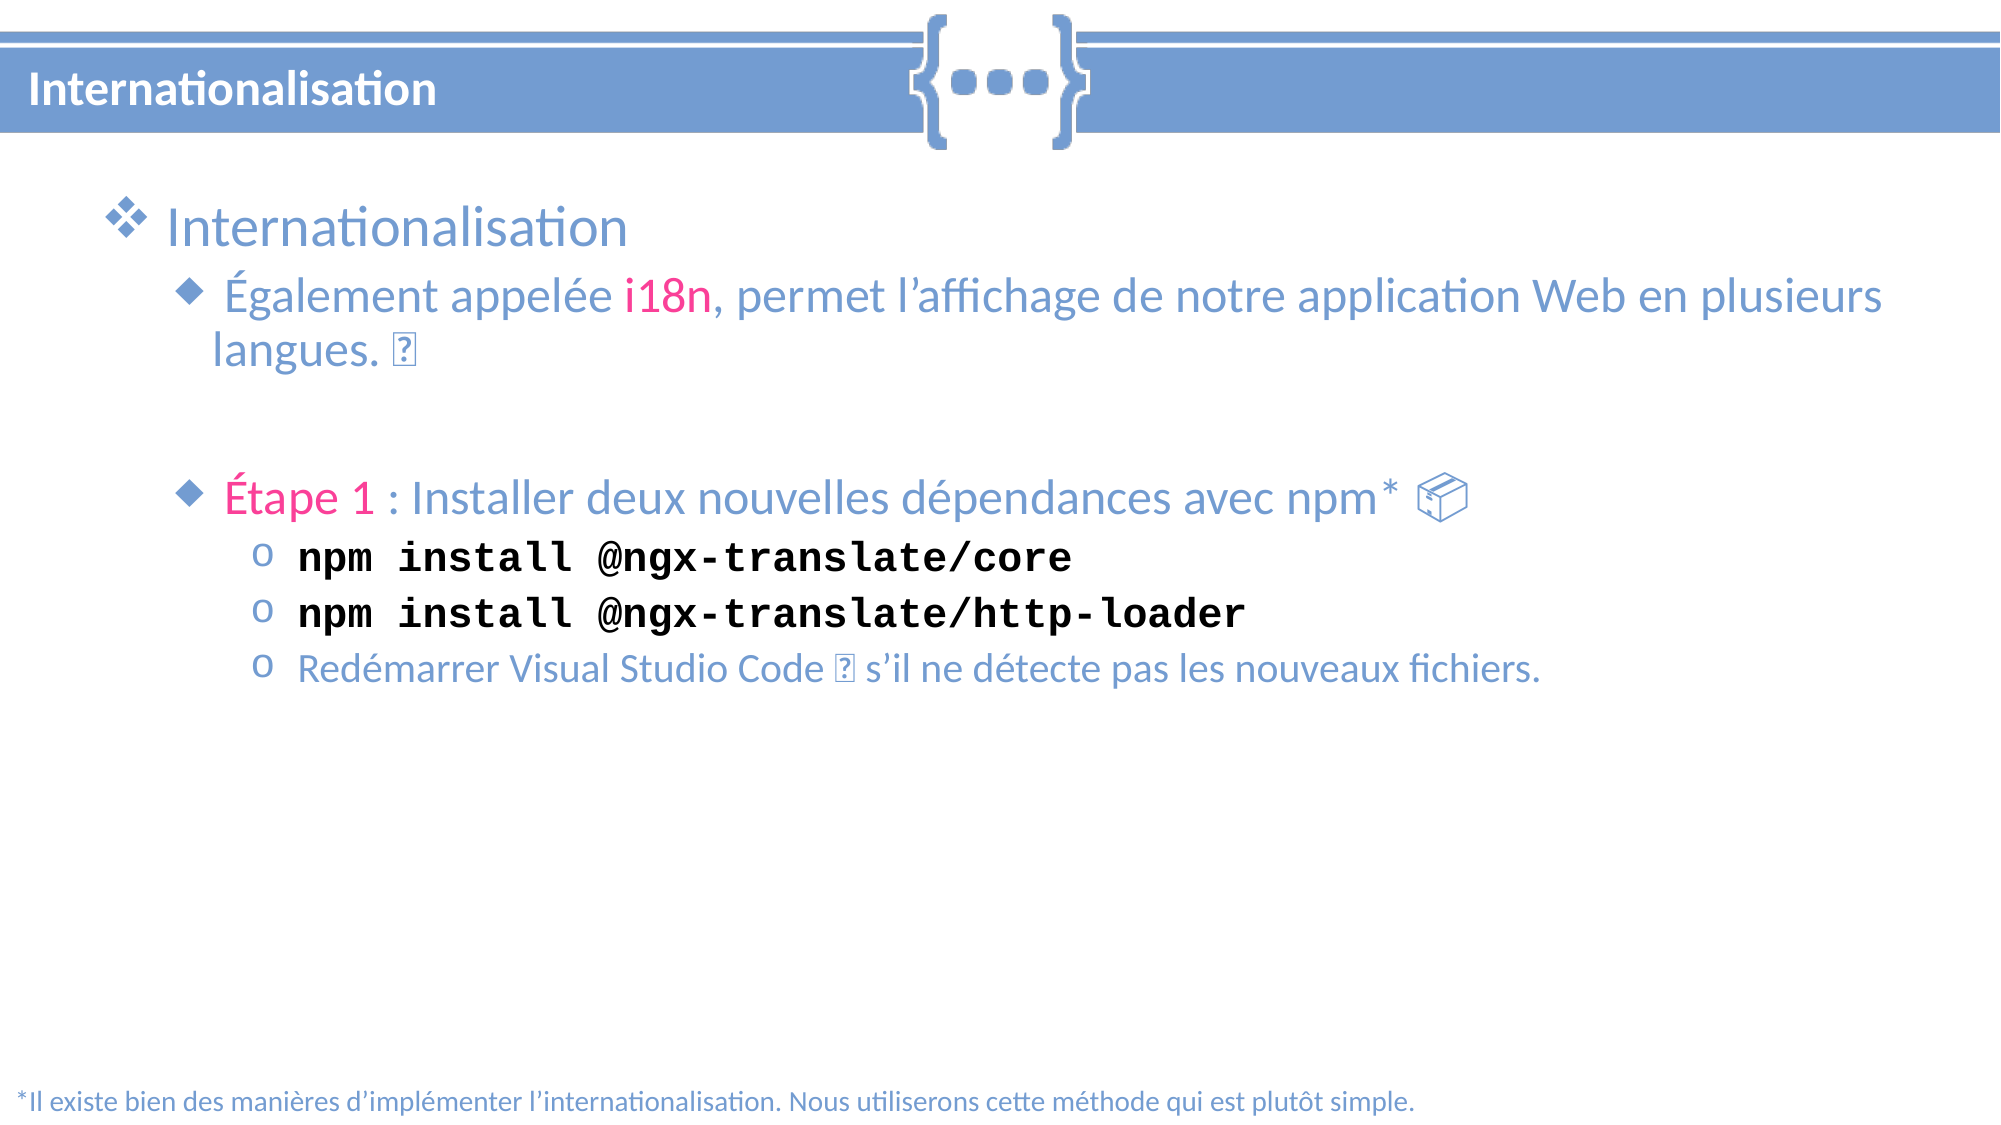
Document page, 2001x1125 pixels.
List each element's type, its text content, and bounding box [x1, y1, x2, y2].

text_box *Il existe bien des manières d’implémenter l’internationalisation. Nous utiliserons cette méthode qui est plutôt simple. [0, 1074, 2000, 1125]
picture [0, 4, 2000, 161]
list Internationalisation Également appelée i18n, permet l’affichage de notre application Web en plusieurs langues. 👅 Étape 1 : Installer deux nouvelles dépendances avec npm* 📦 npm install @ngx-translate/core npm install @ngx-translate/http-loader Redémarrer Visual Studio Code 💙 s’il ne détecte pas les nouveaux fichiers. [85, 188, 1910, 1014]
title Internationalisation [12, 58, 913, 120]
